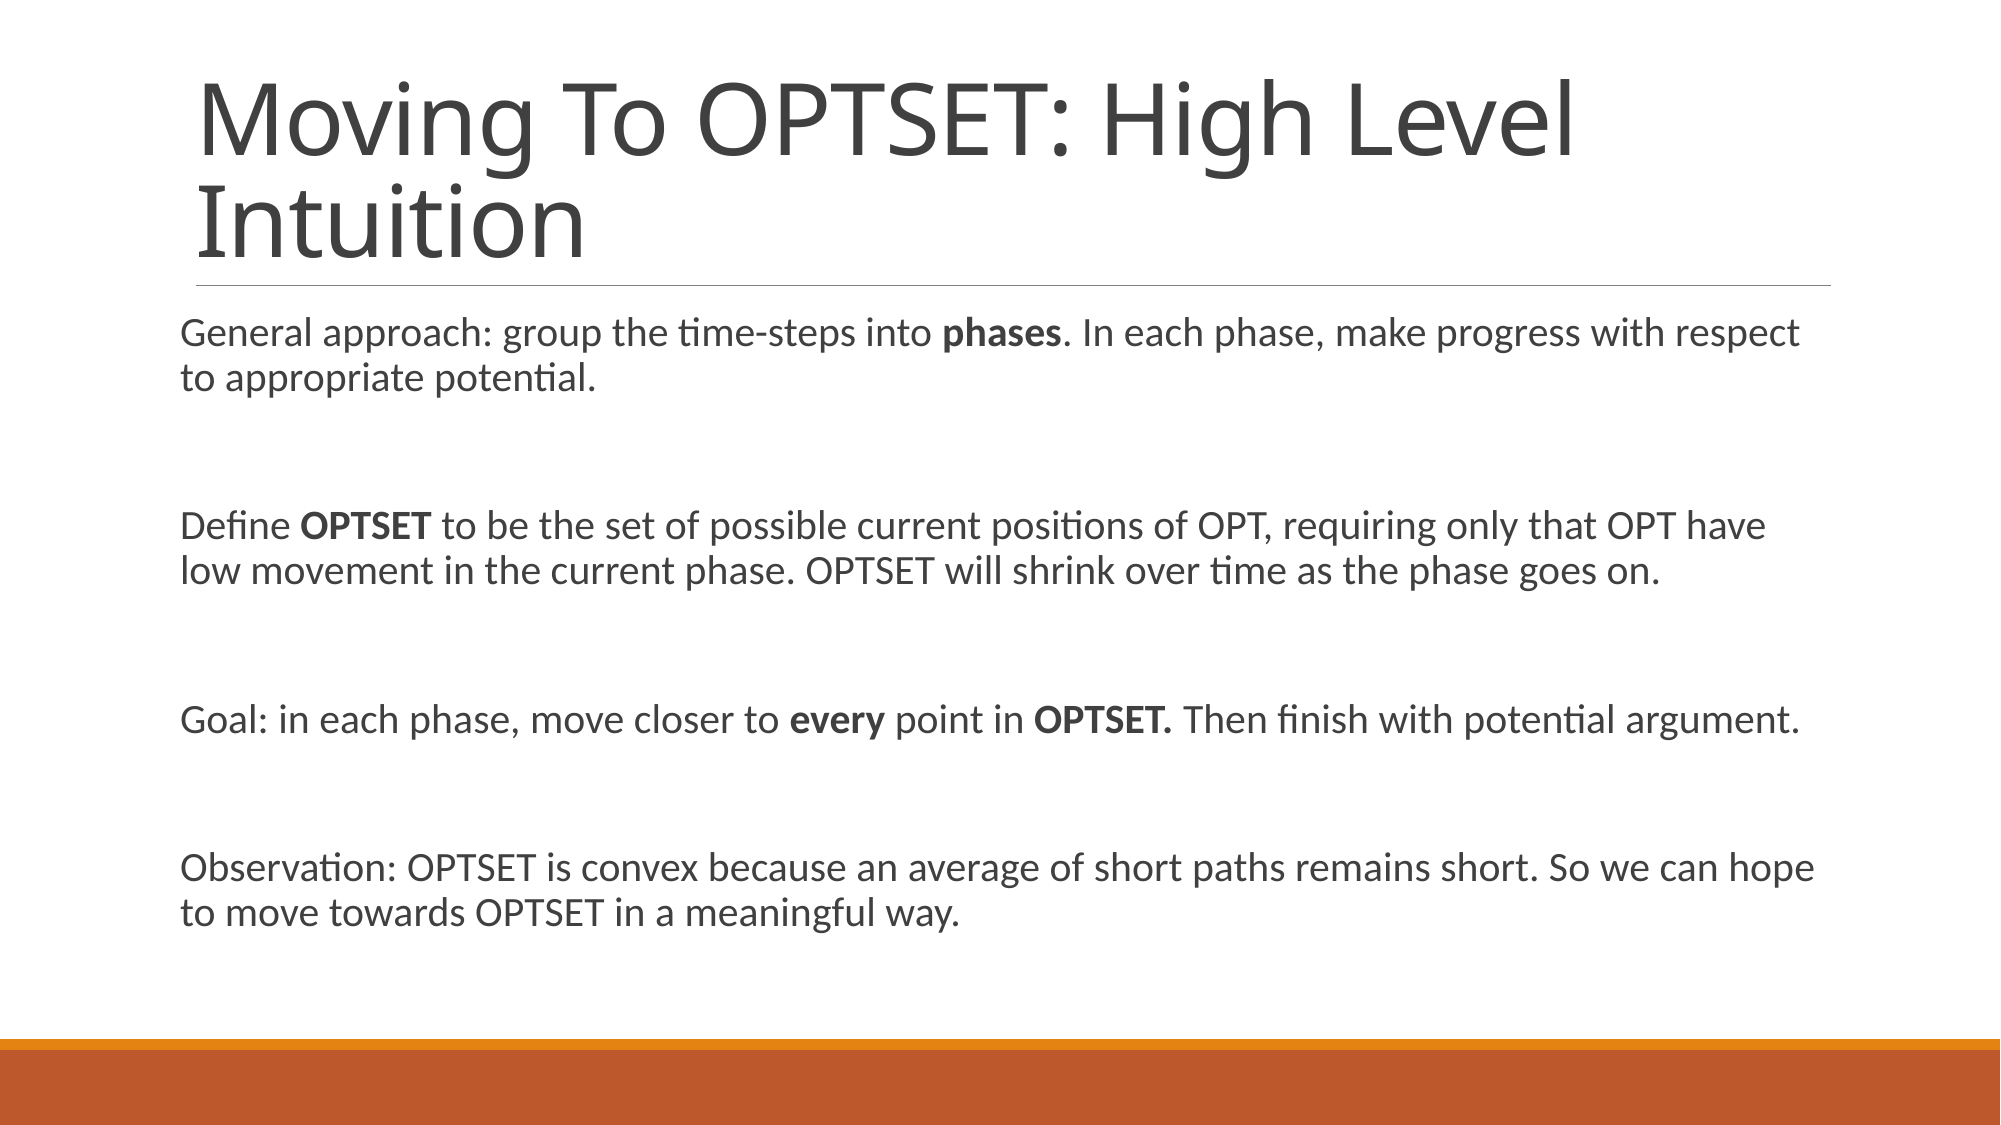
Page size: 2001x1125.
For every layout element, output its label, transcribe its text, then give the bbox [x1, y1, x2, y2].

list General approach: group the time-steps into phases. In each phase, make progress with respect to appropriate potential. Define OPTSET to be the set of possible current positions of OPT, requiring only that OPT have low movement in the current phase. OPTSET will shrink over time as the phase goes on. Goal: in each phase, move closer to every point in OPTSET. Then finish with potential argument. Observation: OPTSET is convex because an average of short paths remains short. So we can hope to move towards OPTSET in a meaningful way. [180, 302, 1830, 963]
title Moving To OPTSET: High Level Intuition [180, 47, 1830, 285]
